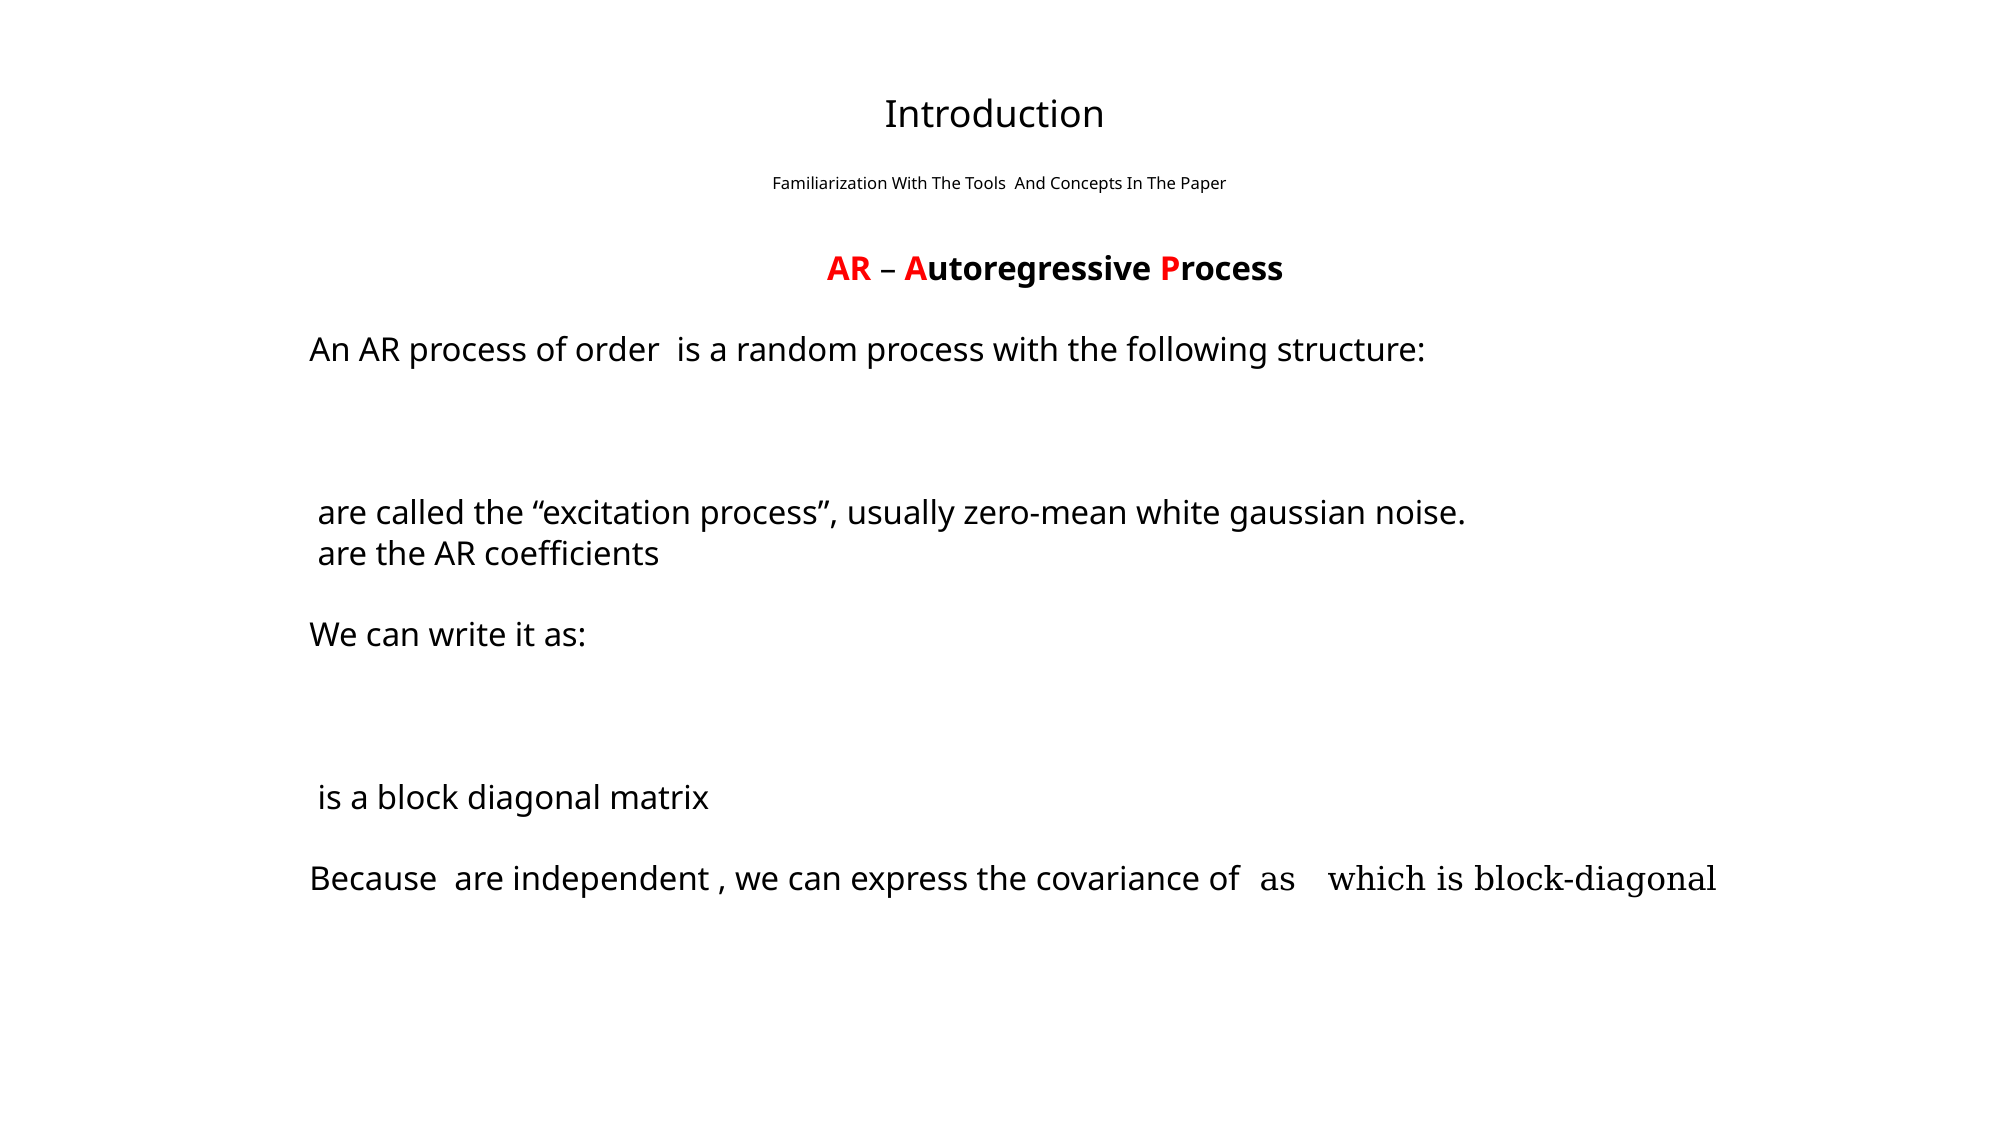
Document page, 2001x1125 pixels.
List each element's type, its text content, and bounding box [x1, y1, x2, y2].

title Introduction Familiarization With The Tools And Concepts In The Paper [249, 37, 1750, 202]
